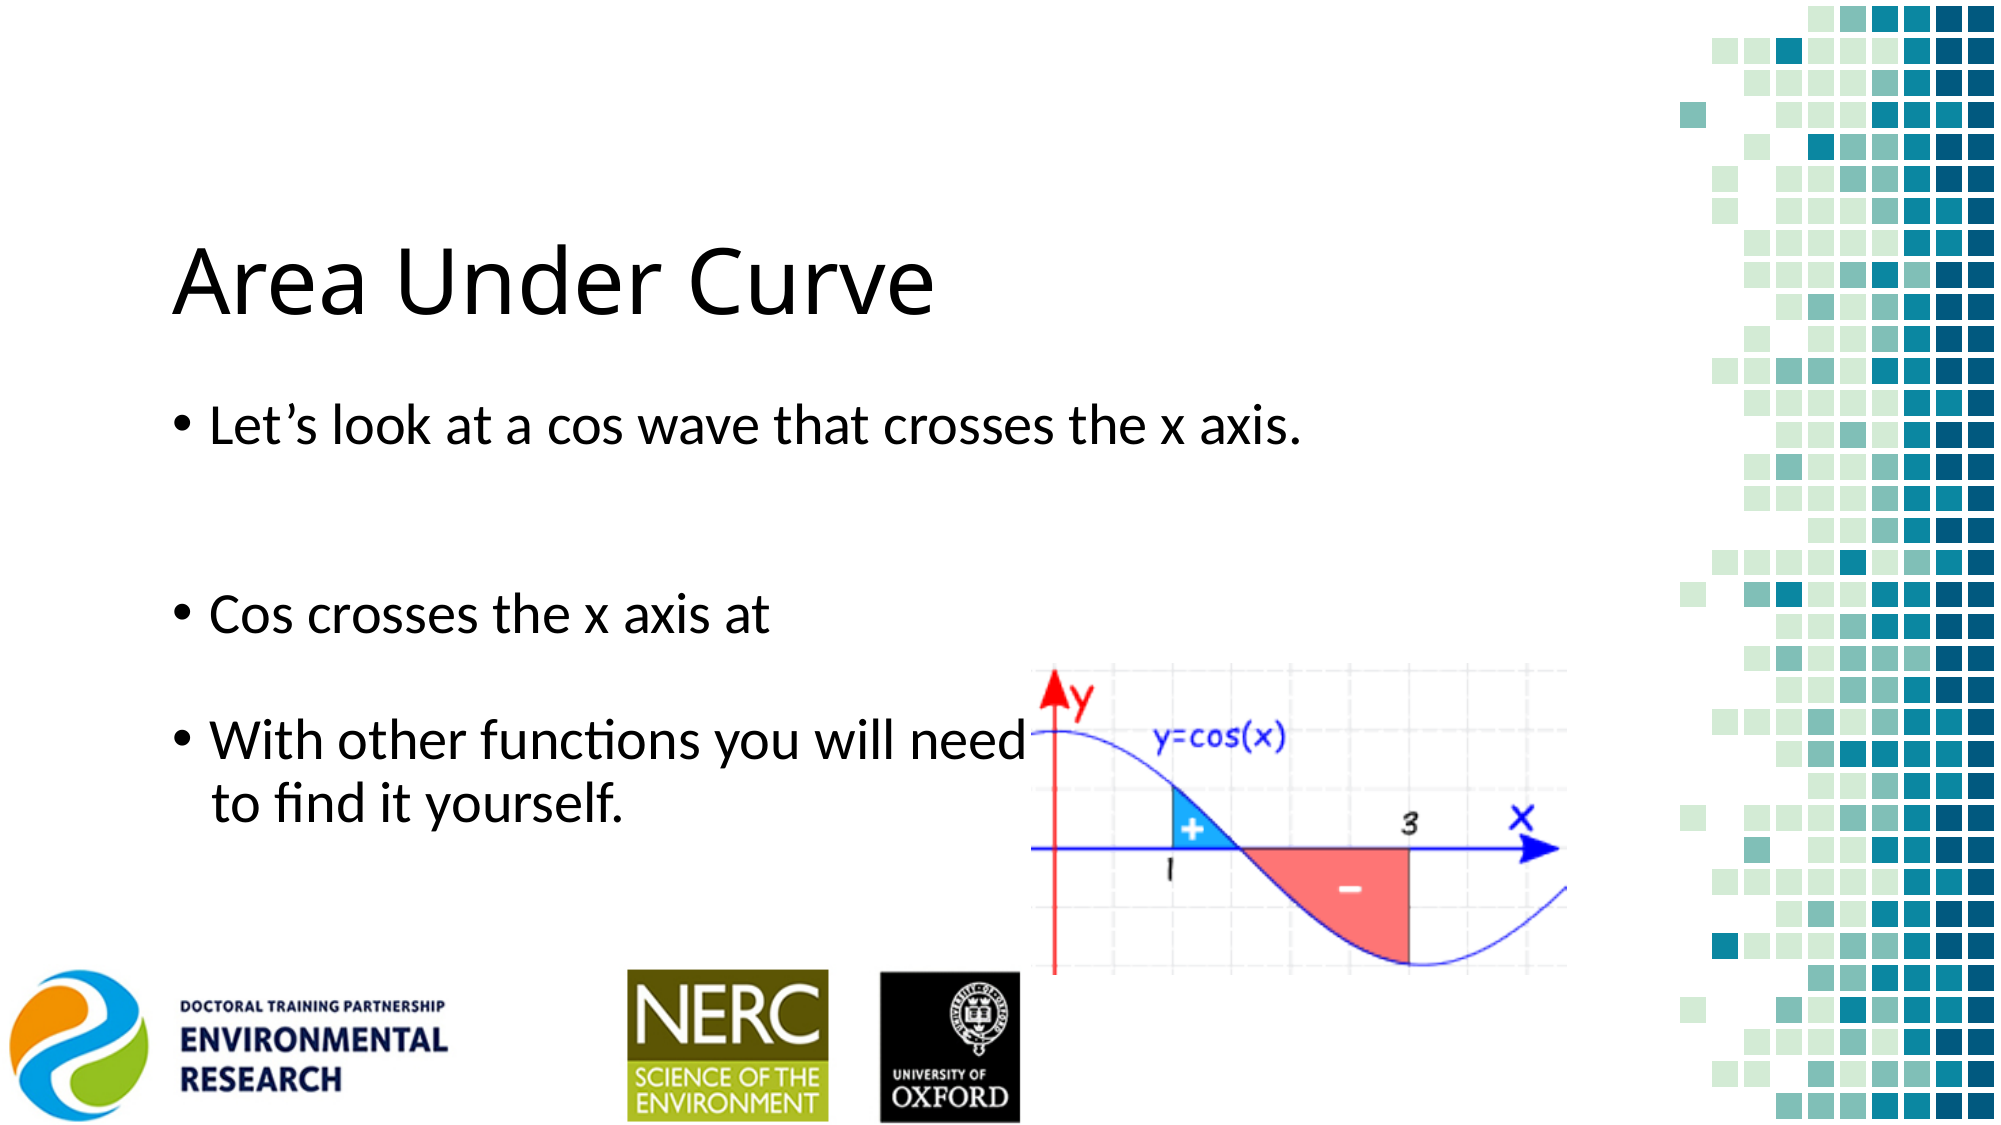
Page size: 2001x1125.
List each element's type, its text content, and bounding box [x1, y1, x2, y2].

title Area Under Curve [157, 161, 1636, 350]
picture [1031, 663, 1567, 975]
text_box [0, 964, 1676, 1125]
